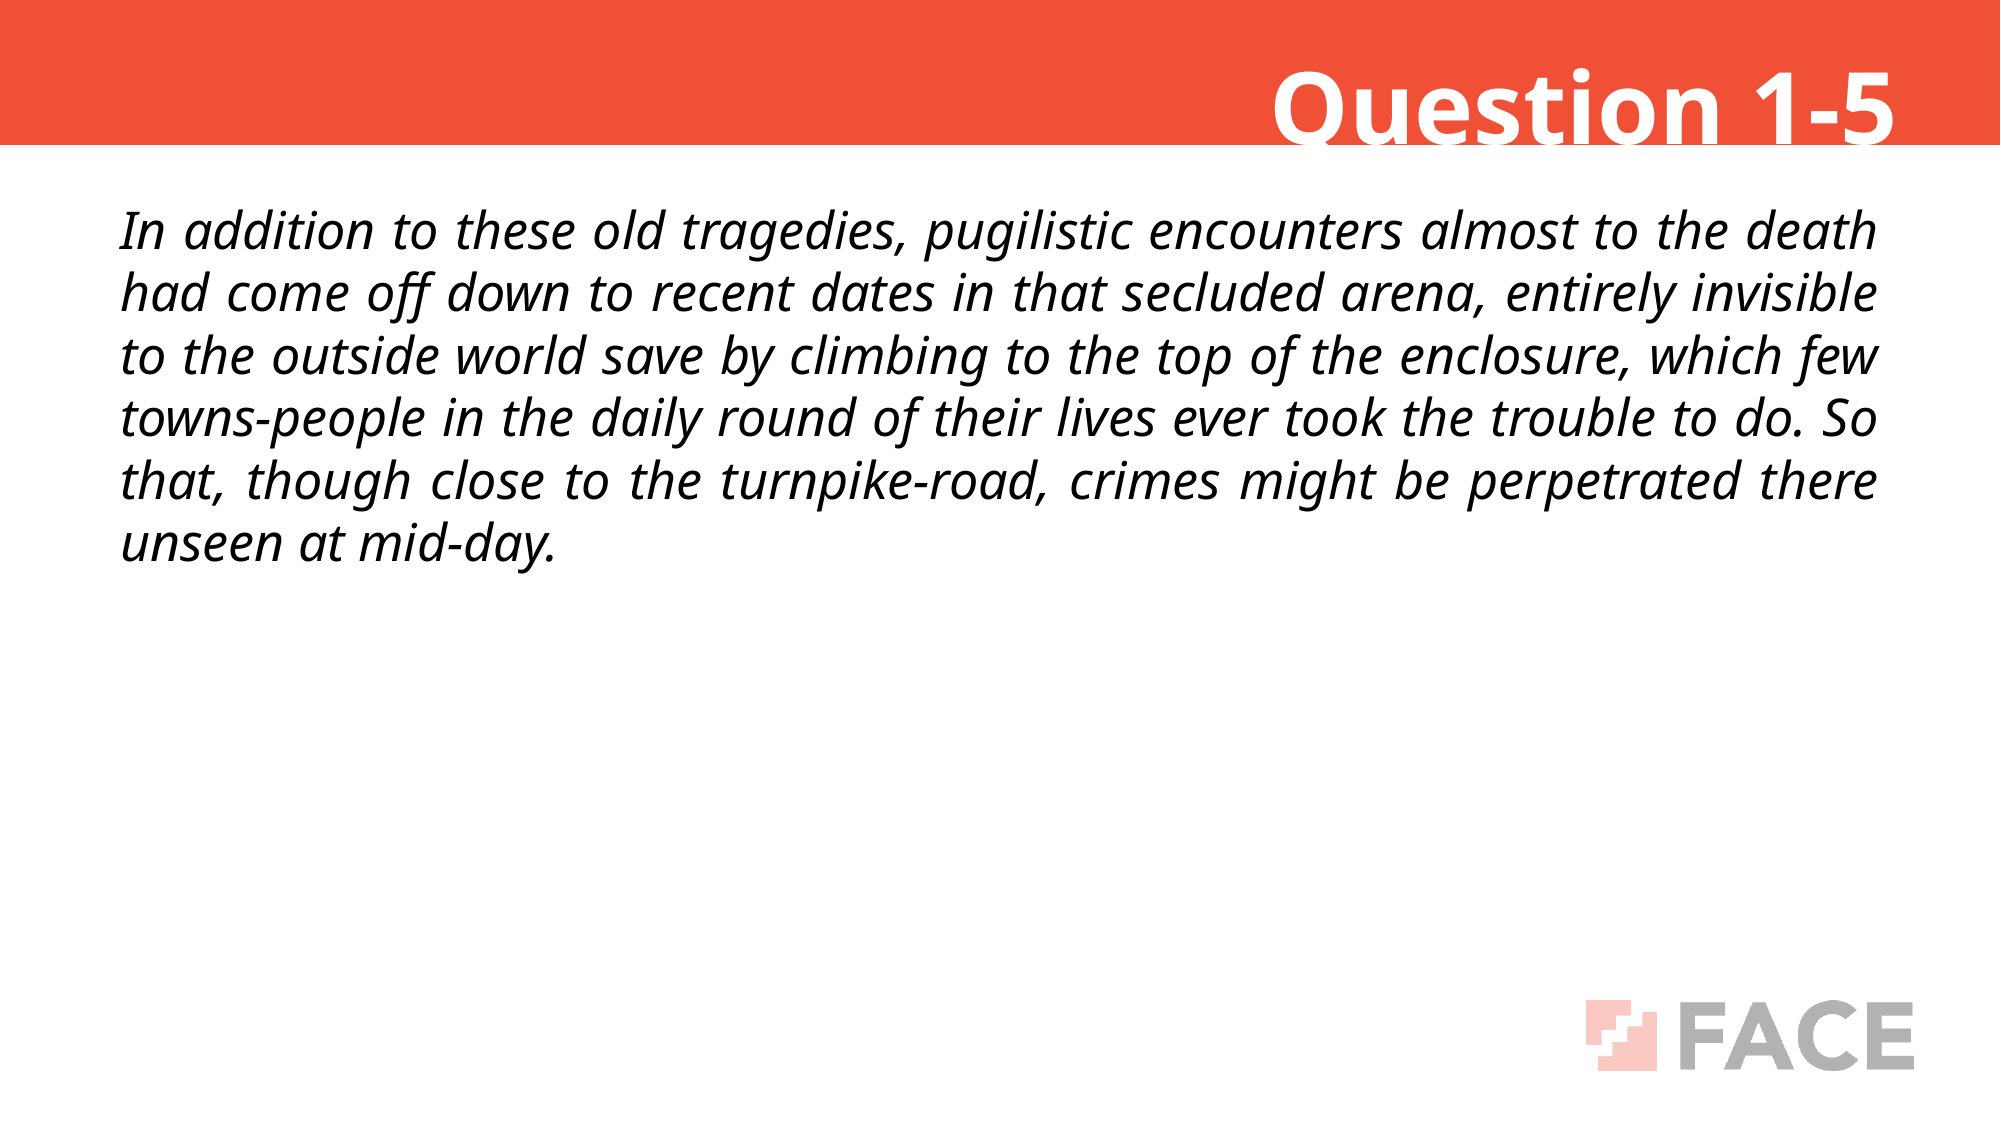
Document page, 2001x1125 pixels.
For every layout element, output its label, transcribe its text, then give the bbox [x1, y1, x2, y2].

picture [1586, 1000, 1914, 1072]
text_box [0, 0, 2000, 147]
text_box In addition to these old tragedies, pugilistic encounters almost to the death had come off down to recent dates in that secluded arena, entirely invisible to the outside world save by climbing to the top of the enclosure, which few towns-people in the daily round of their lives ever took the trouble to do. So that, though close to the turnpike-road, crimes might be perpetrated there unseen at mid-day. [105, 189, 1895, 580]
text_box Question 1-5 [638, 37, 1914, 173]
